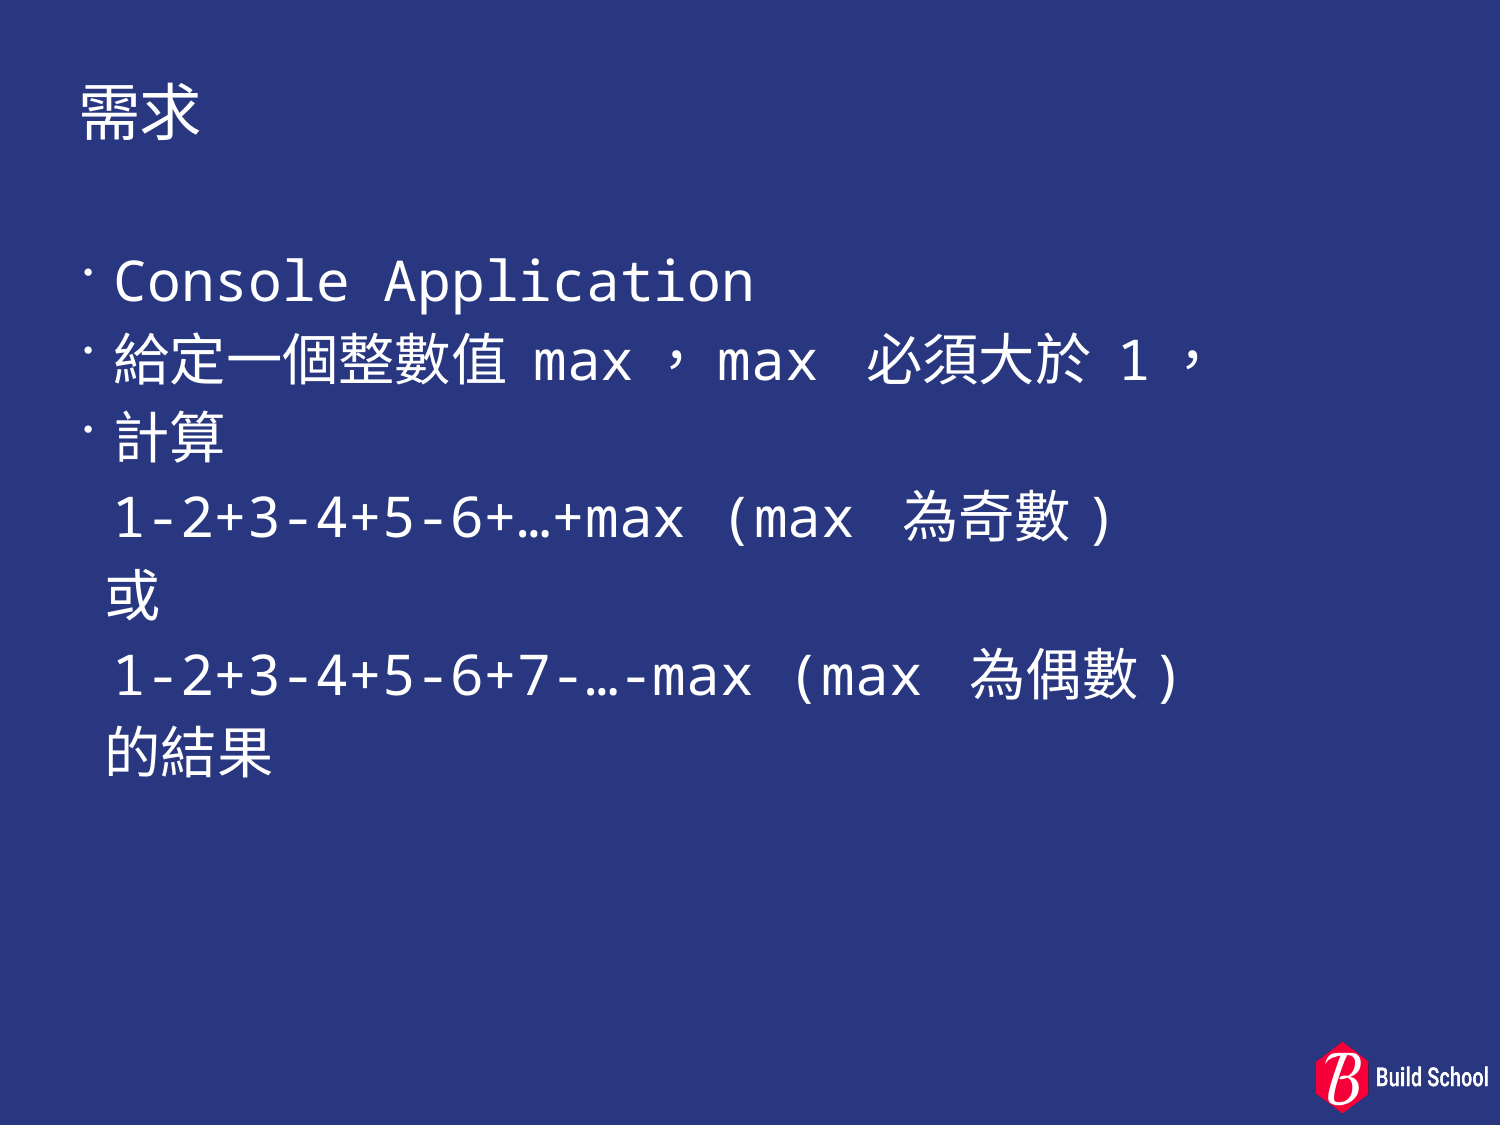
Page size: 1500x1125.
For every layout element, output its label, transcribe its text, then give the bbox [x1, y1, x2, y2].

list Console Application 給定一個整數值 max，max 必須大於 1， 計算 1-2+3-4+5-6+…+max (max 為奇數) 或 1-2+3-4+5-6+7-…-max (max 為偶數) 的結果 [63, 237, 1436, 1061]
picture [1316, 1041, 1488, 1114]
title 需求 [63, 73, 1436, 197]
